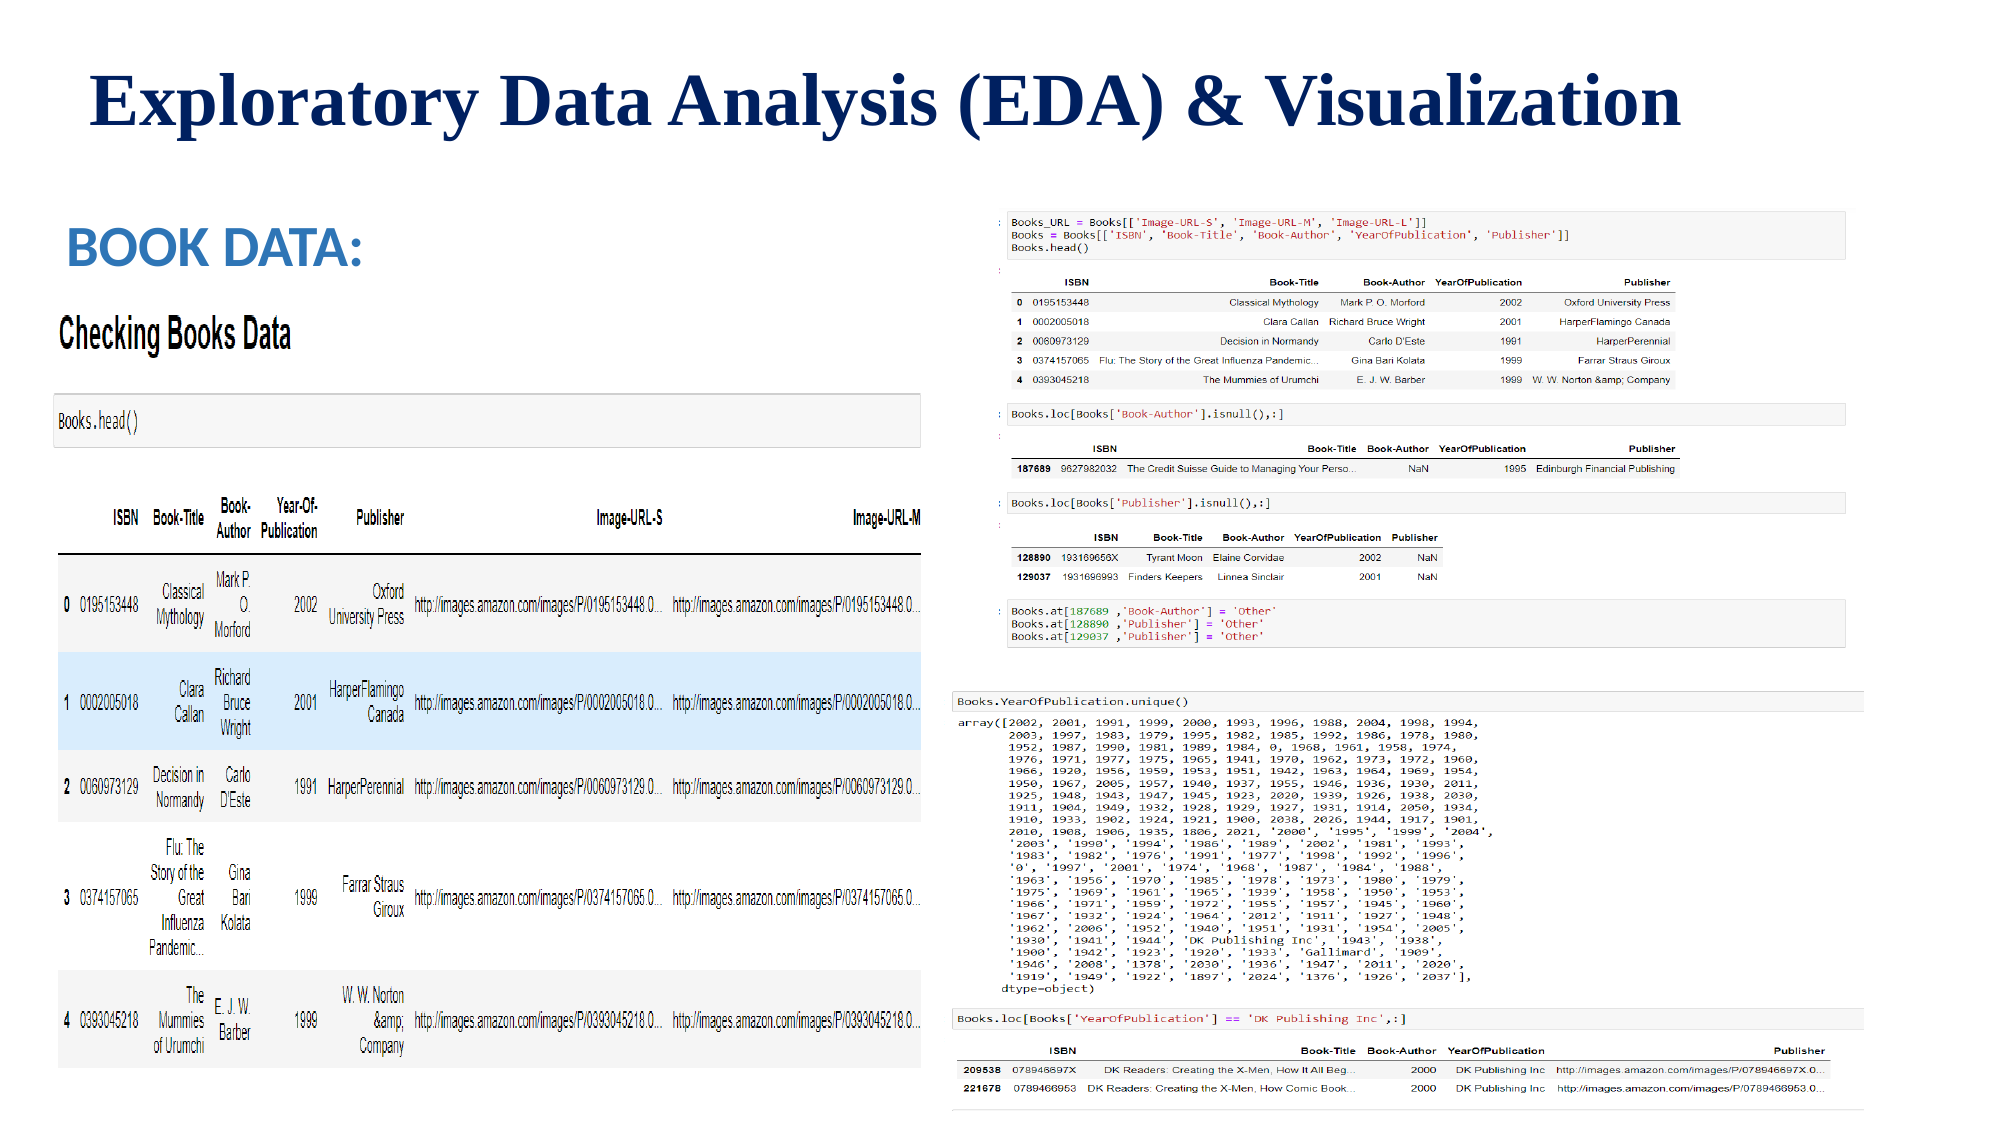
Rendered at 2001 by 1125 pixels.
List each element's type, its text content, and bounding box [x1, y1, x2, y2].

picture [999, 208, 1856, 650]
picture [50, 289, 930, 1077]
picture [944, 683, 1864, 1111]
list BOOK DATA: [51, 208, 1952, 1111]
title Exploratory Data Analysis (EDA) & Visualization [74, 27, 1885, 175]
